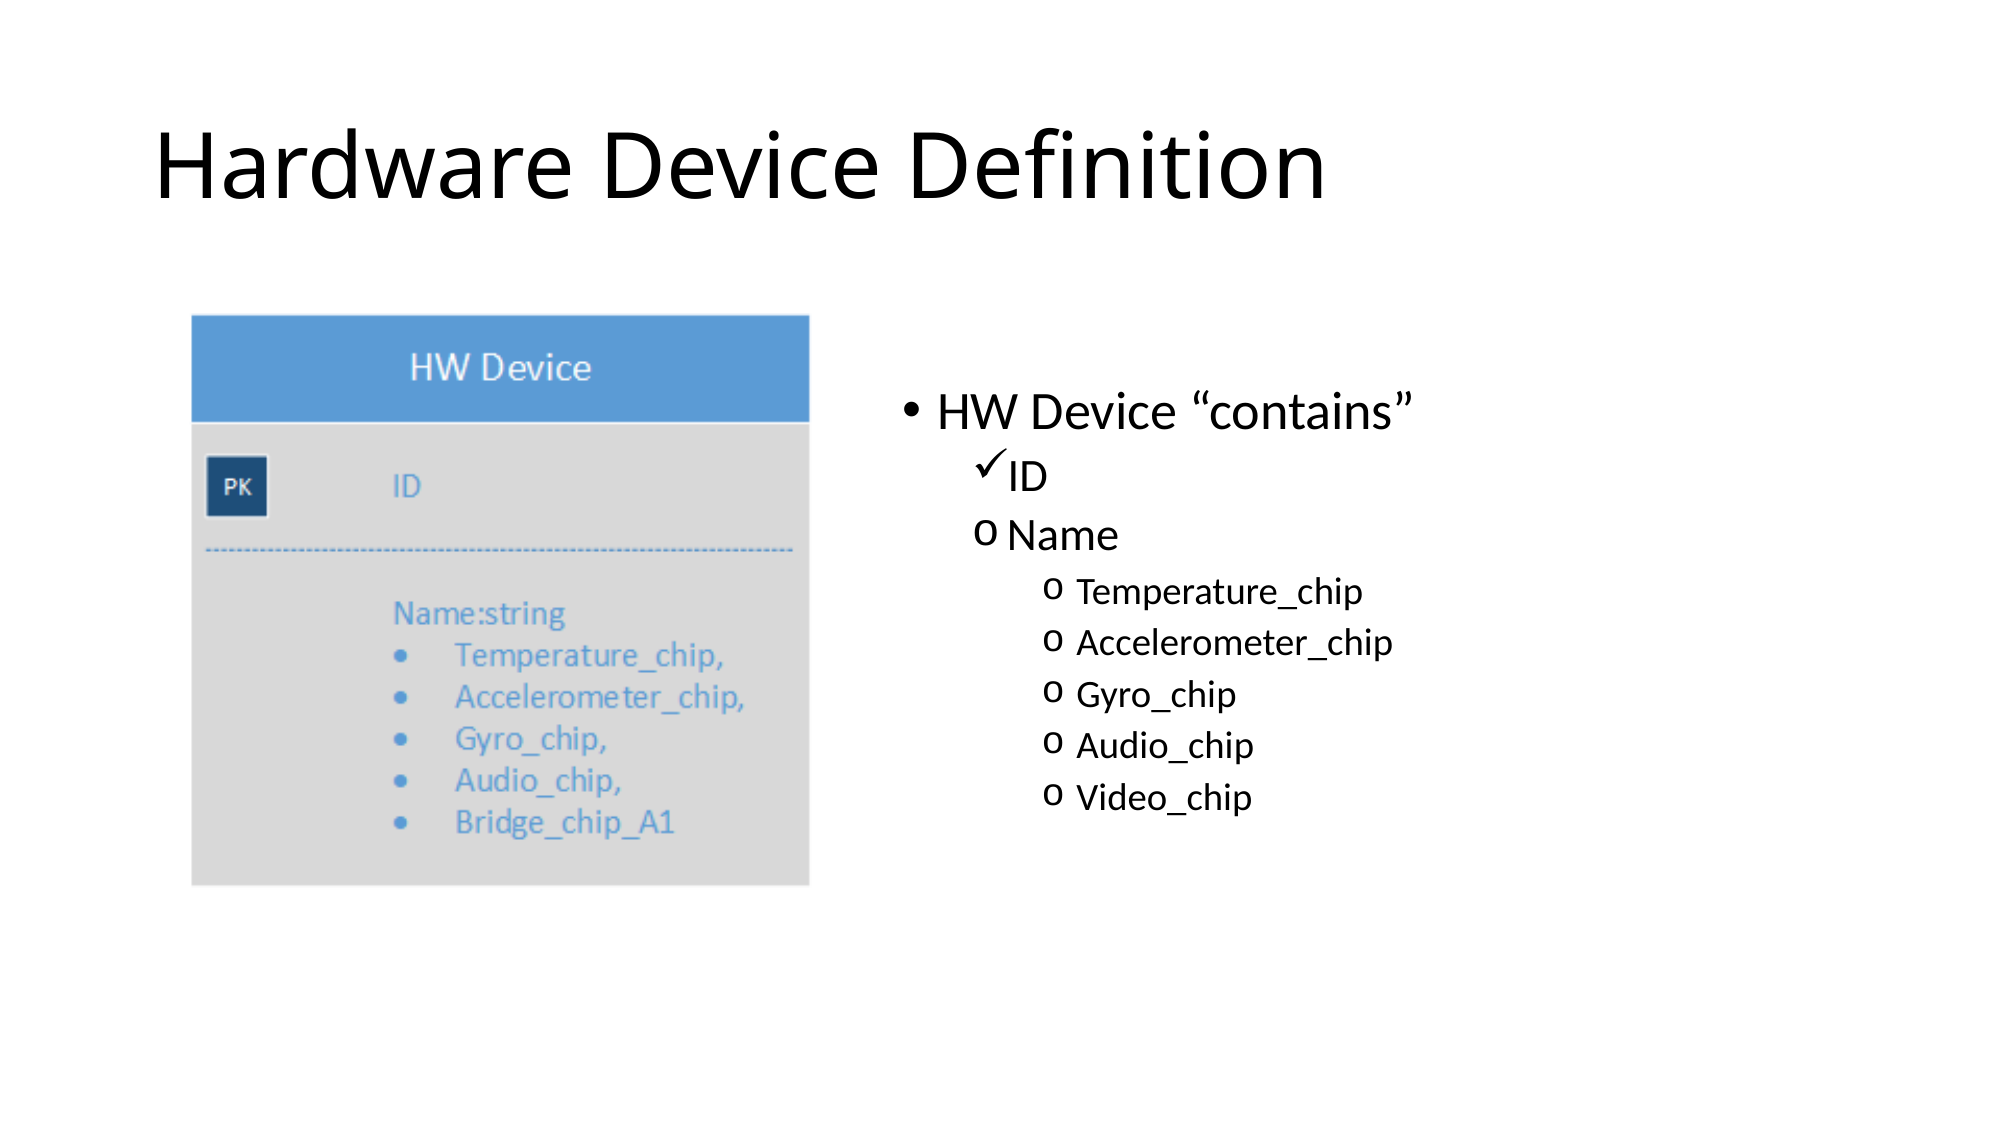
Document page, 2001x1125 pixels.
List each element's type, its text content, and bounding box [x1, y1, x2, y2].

list HW Device “contains” ID Name Temperature_chip Accelerometer_chip Gyro_chip Audio_chip Video_chip [887, 375, 1863, 827]
picture [188, 312, 814, 890]
title Hardware Device Definition [137, 59, 1863, 278]
